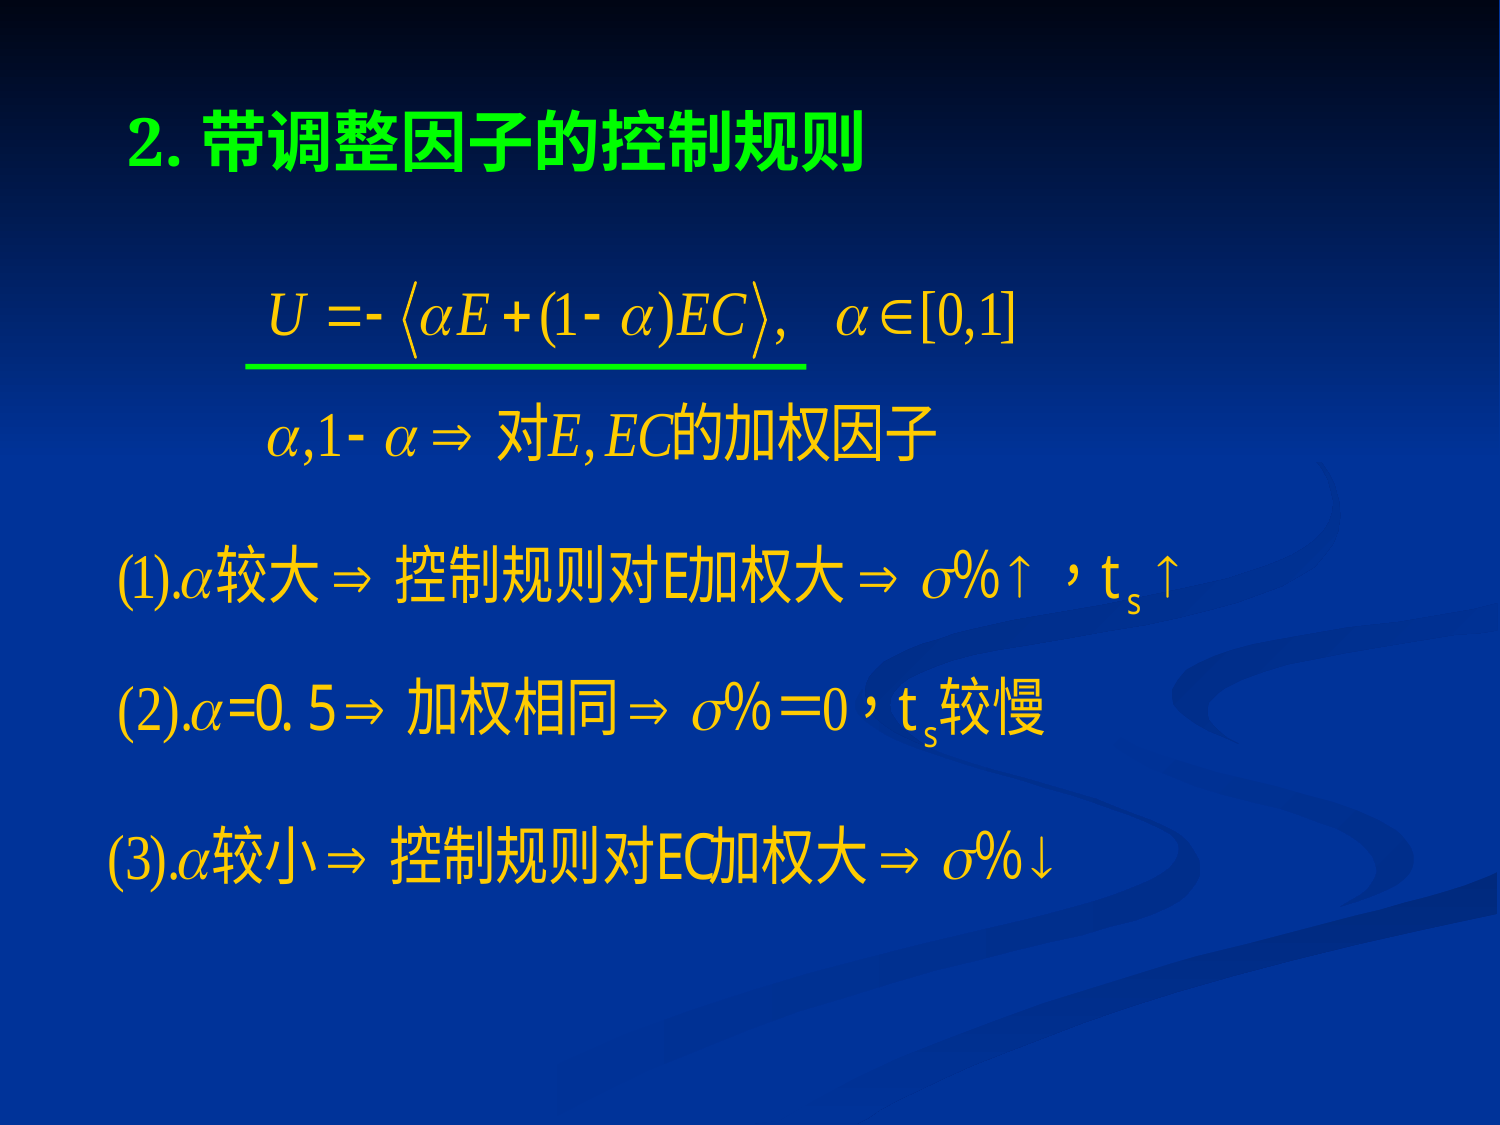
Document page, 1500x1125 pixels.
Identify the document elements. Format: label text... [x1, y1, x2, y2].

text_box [110, 666, 1050, 759]
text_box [247, 266, 1023, 369]
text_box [110, 529, 1196, 627]
title 2.带调整因子的控制规则 [0, 0, 1173, 188]
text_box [260, 391, 943, 479]
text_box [100, 810, 1070, 903]
list [74, 262, 1426, 1006]
